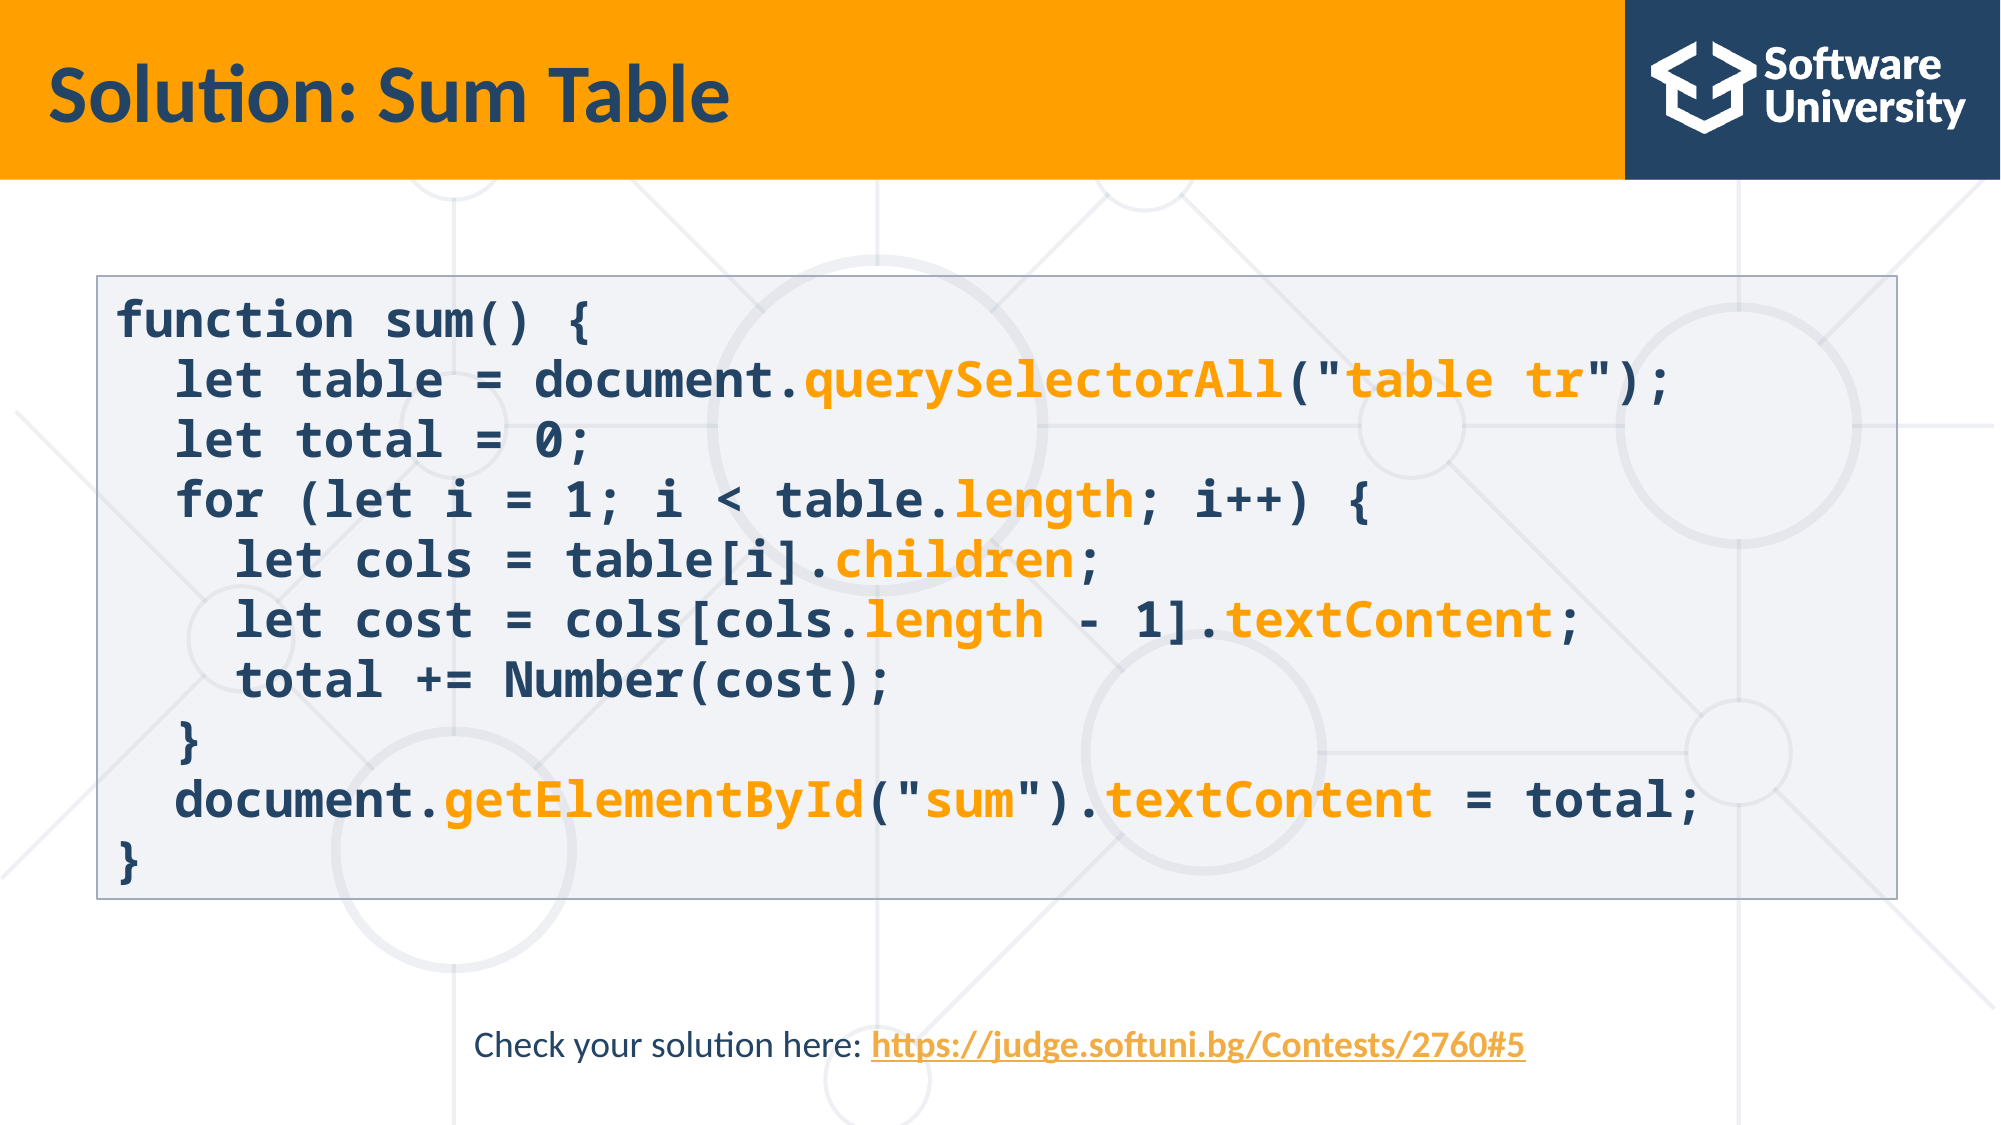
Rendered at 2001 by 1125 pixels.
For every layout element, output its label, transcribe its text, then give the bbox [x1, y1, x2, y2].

title Solution: Sum Table [31, 16, 1625, 162]
picture [1651, 41, 1966, 134]
text_box function sum() { let table = document.querySelectorAll("table tr"); let total = 0; for (let i = 1; i < table.length; i++) { let cols = table[i].children; let cost = cols[cols.length - 1].textContent; total += Number(cost); } document.getElementById("sum").textContent = total; } [96, 275, 1897, 900]
text_box Check your solution here: https://judge.softuni.bg/Contests/2760#5 [134, 1012, 1866, 1073]
